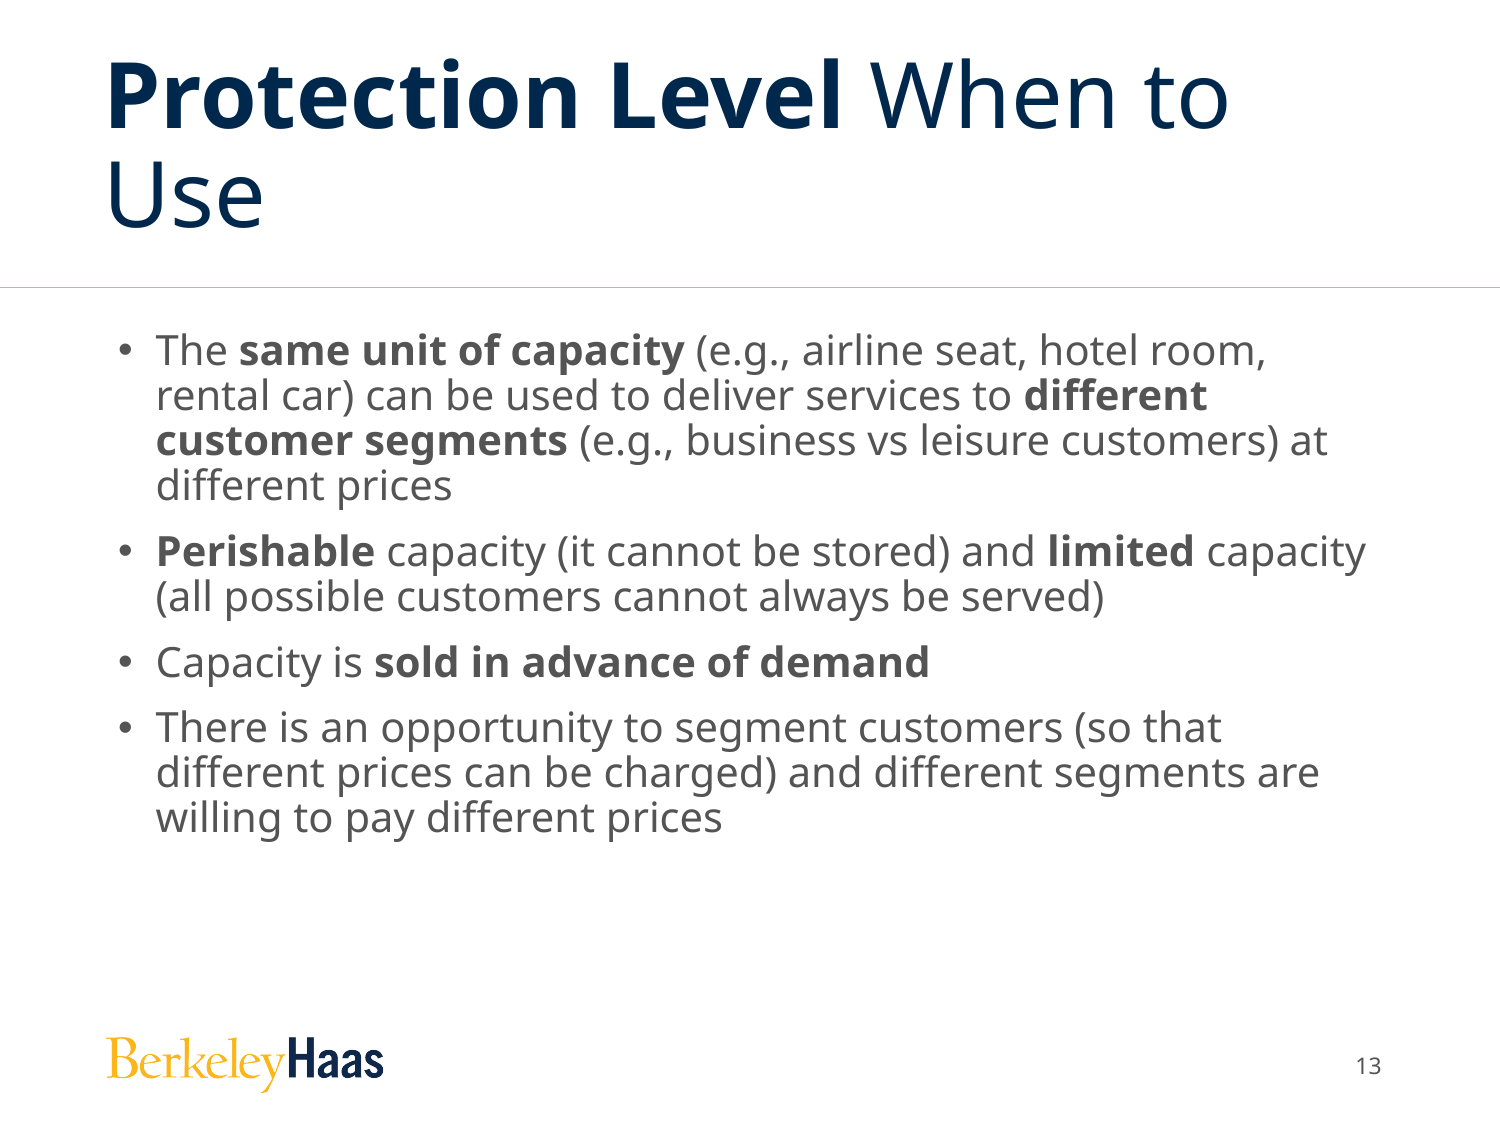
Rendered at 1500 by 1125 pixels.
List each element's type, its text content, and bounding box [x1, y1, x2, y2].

list The same unit of capacity (e.g., airline seat, hotel room, rental car) can be used to deliver services to different customer segments (e.g., business vs leisure customers) at different prices Perishable capacity (it cannot be stored) and limited capacity (all possible customers cannot always be served) Capacity is sold in advance of demand There is an opportunity to segment customers (so that different prices can be charged) and different segments are willing to pay different prices [103, 299, 1397, 1014]
title Protection Level When to Use [103, 59, 1397, 278]
picture [103, 1034, 388, 1097]
slide_number 12 [1270, 1037, 1397, 1098]
